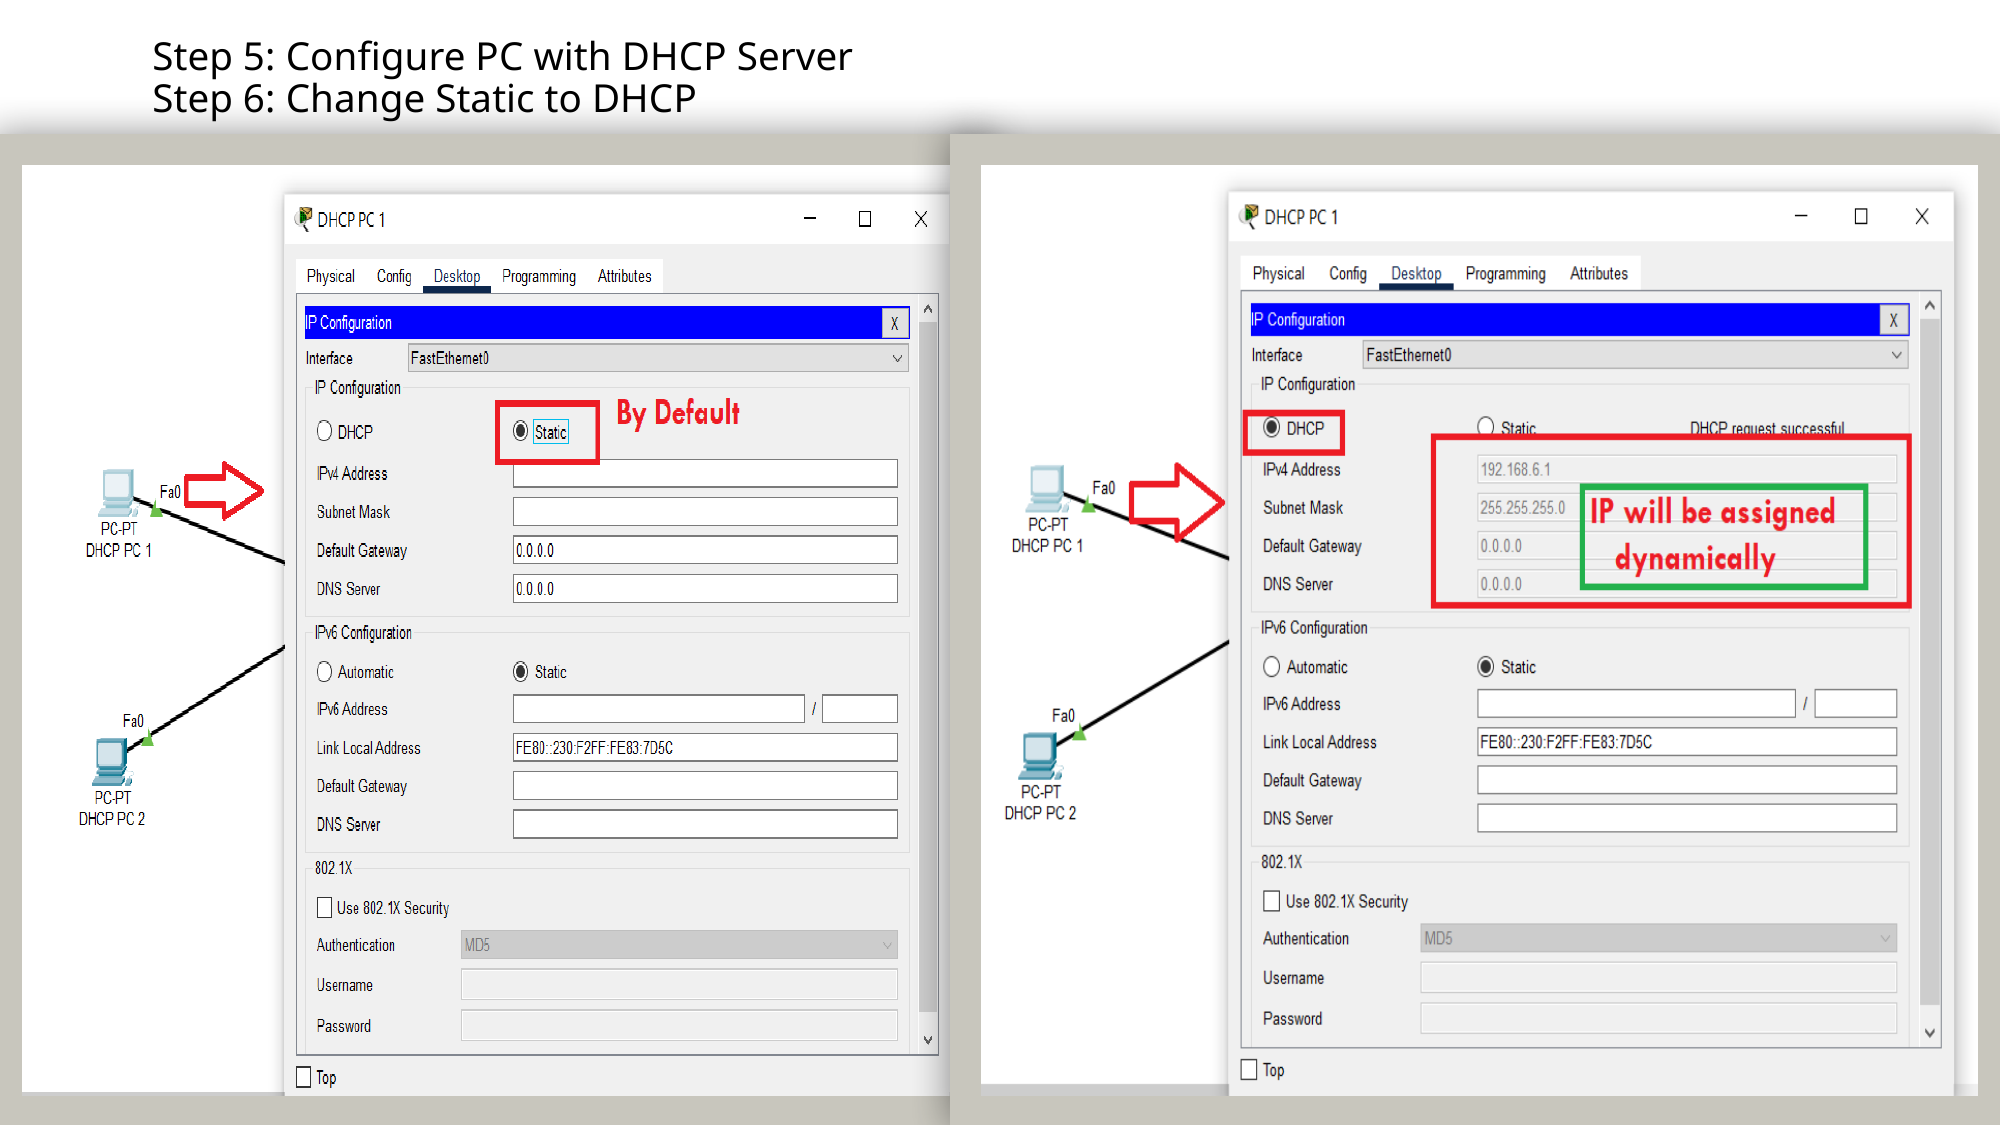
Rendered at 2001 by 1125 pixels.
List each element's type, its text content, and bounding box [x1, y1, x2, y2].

title Step 5: Configure PC with DHCP Server Step 6: Change Static to DHCP [137, 29, 1863, 107]
picture [980, 165, 1978, 1096]
picture [22, 165, 966, 1096]
